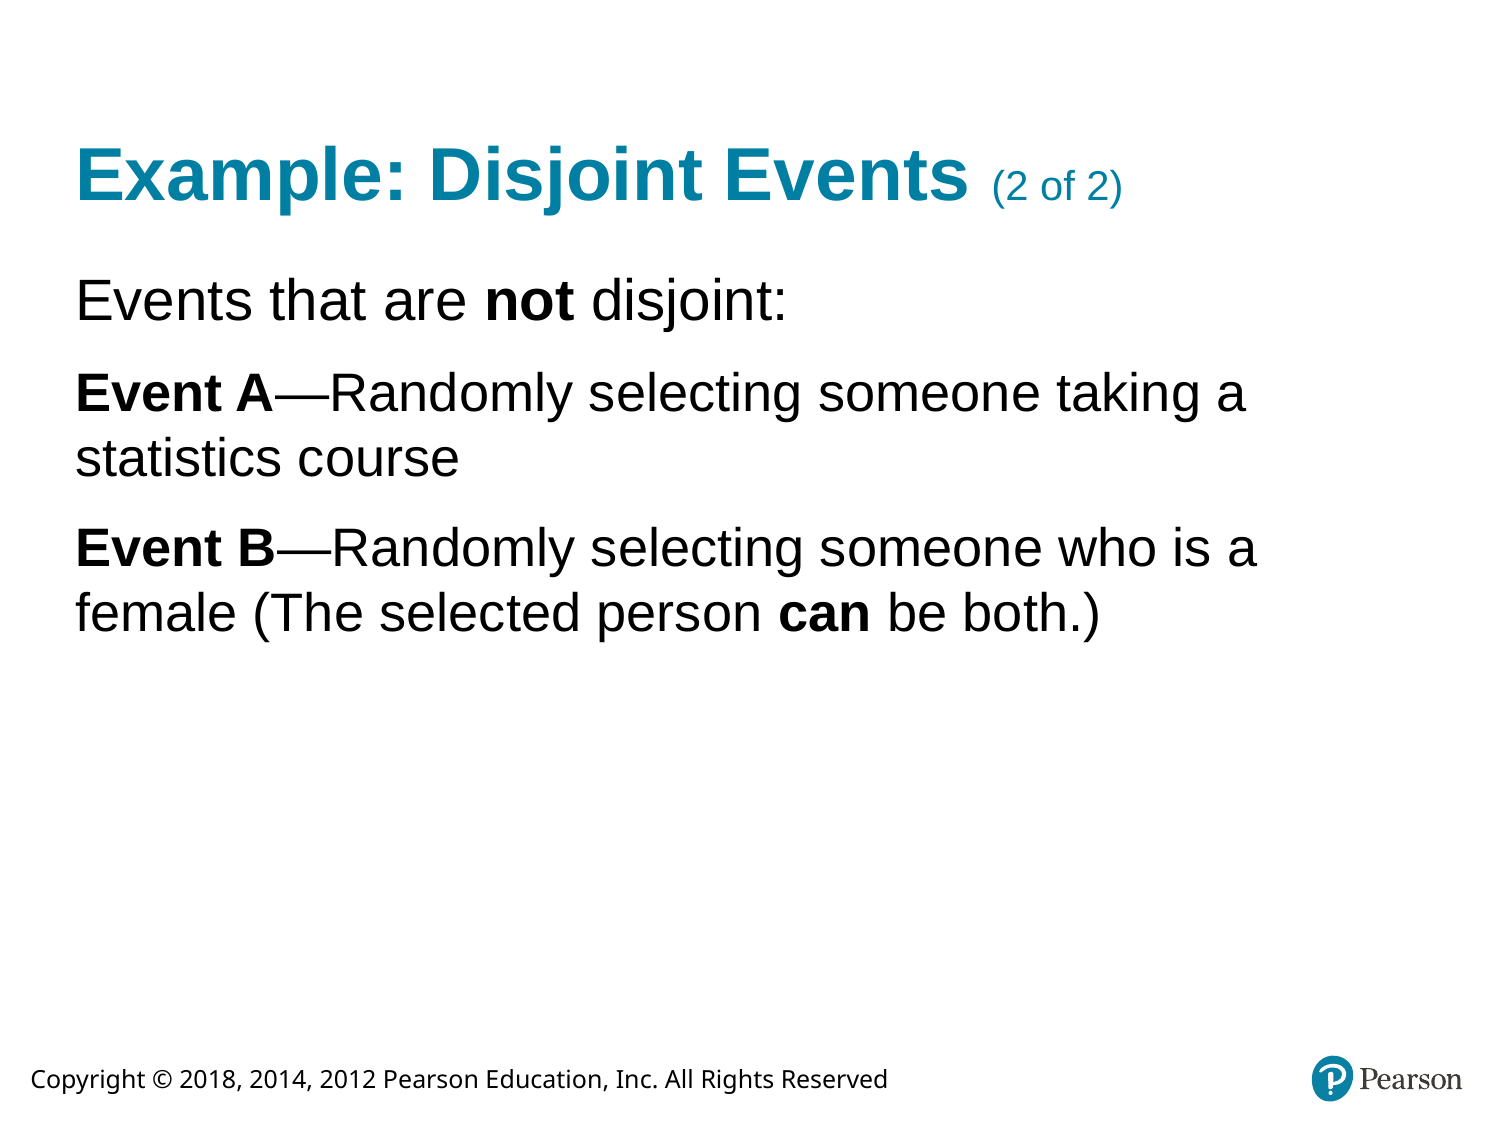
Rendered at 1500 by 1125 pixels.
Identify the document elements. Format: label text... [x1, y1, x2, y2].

list Events that are not disjoint: Event A—Randomly selecting someone taking a statistics course Event B—Randomly selecting someone who is a female (The selected person can be both.) [75, 262, 1425, 638]
title Example: Disjoint Events (2 of 2) [75, 35, 1425, 216]
